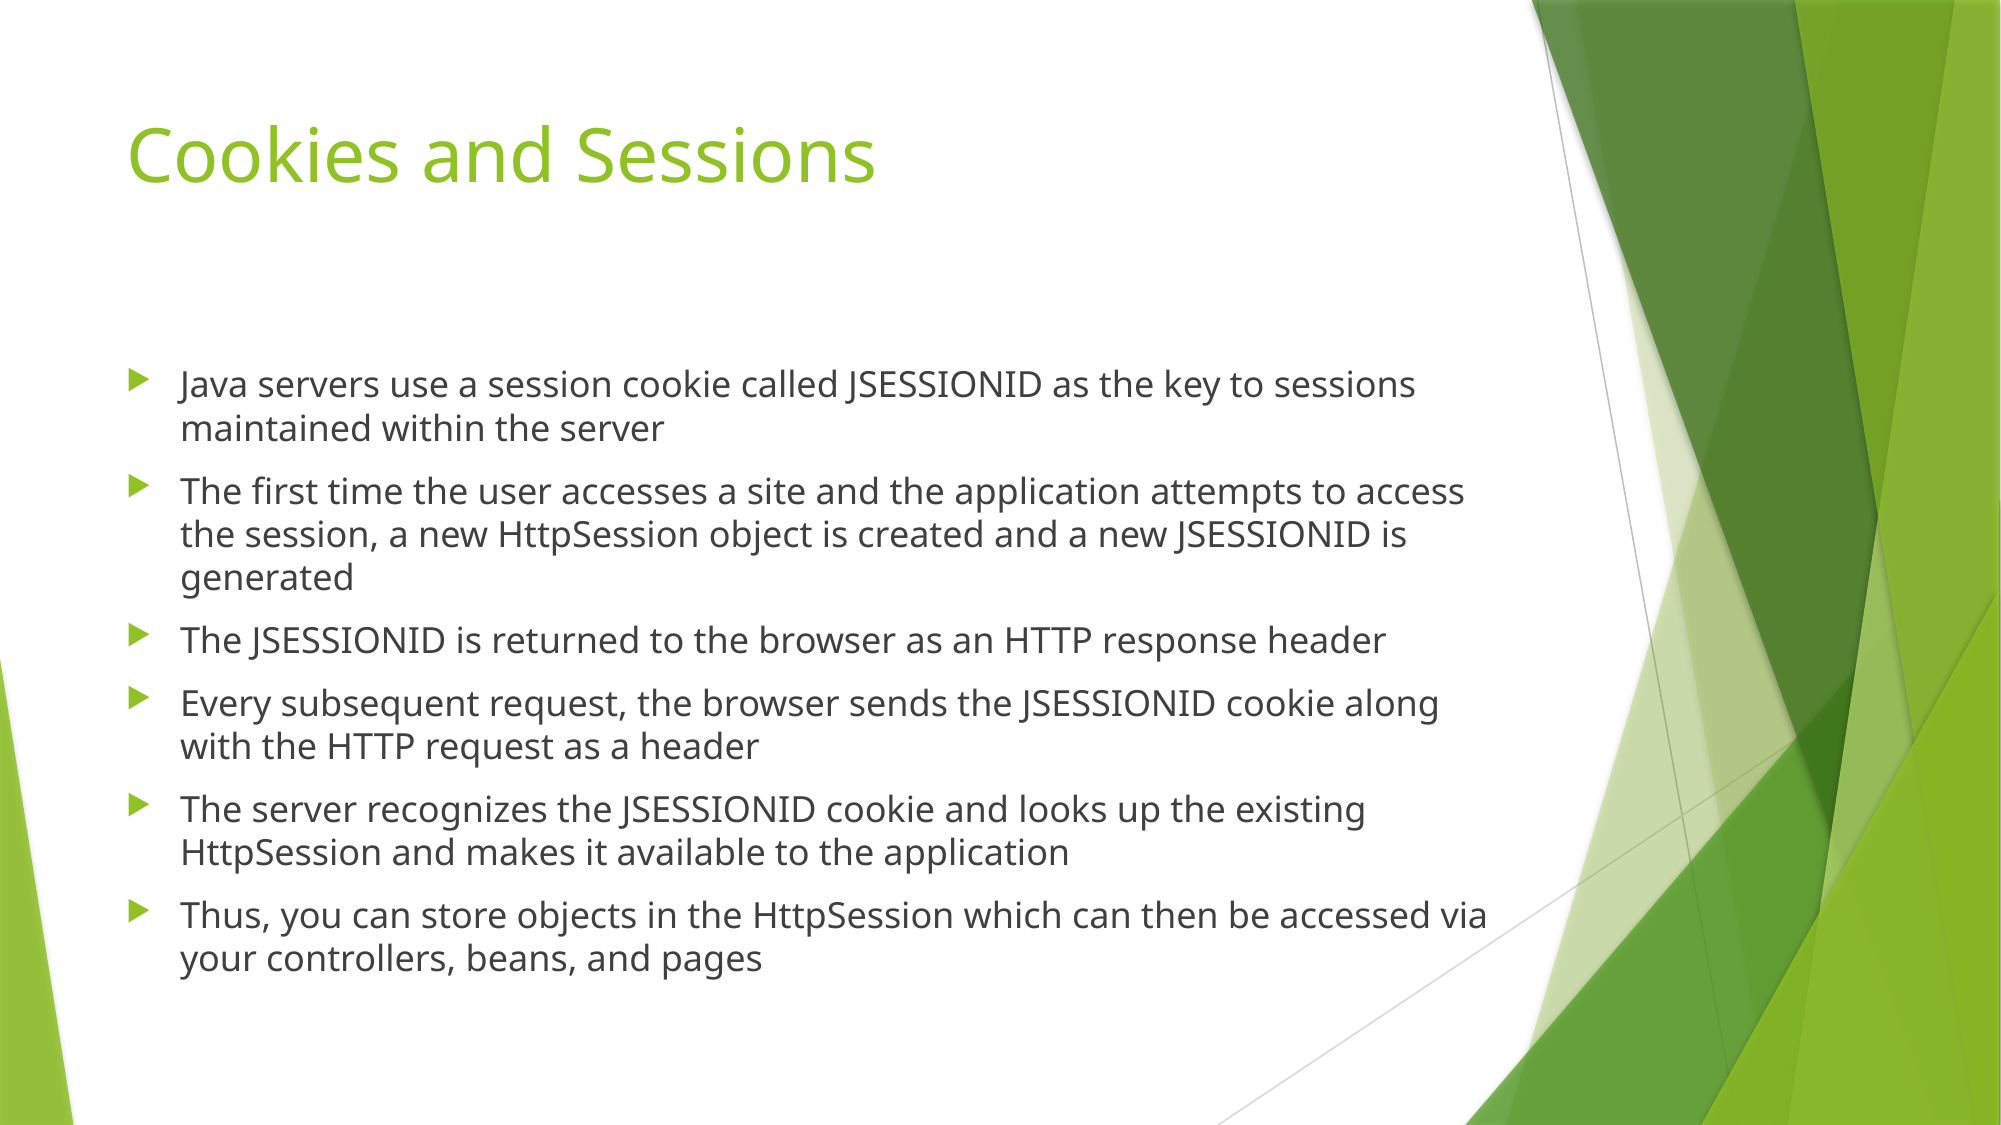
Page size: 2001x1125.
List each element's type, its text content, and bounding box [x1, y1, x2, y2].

title Cookies and Sessions [111, 99, 1522, 317]
list Java servers use a session cookie called JSESSIONID as the key to sessions maintained within the server The first time the user accesses a site and the application attempts to access the session, a new HttpSession object is created and a new JSESSIONID is generated The JSESSIONID is returned to the browser as an HTTP response header Every subsequent request, the browser sends the JSESSIONID cookie along with the HTTP request as a header The server recognizes the JSESSIONID cookie and looks up the existing HttpSession and makes it available to the application Thus, you can store objects in the HttpSession which can then be accessed via your controllers, beans, and pages [111, 354, 1522, 992]
